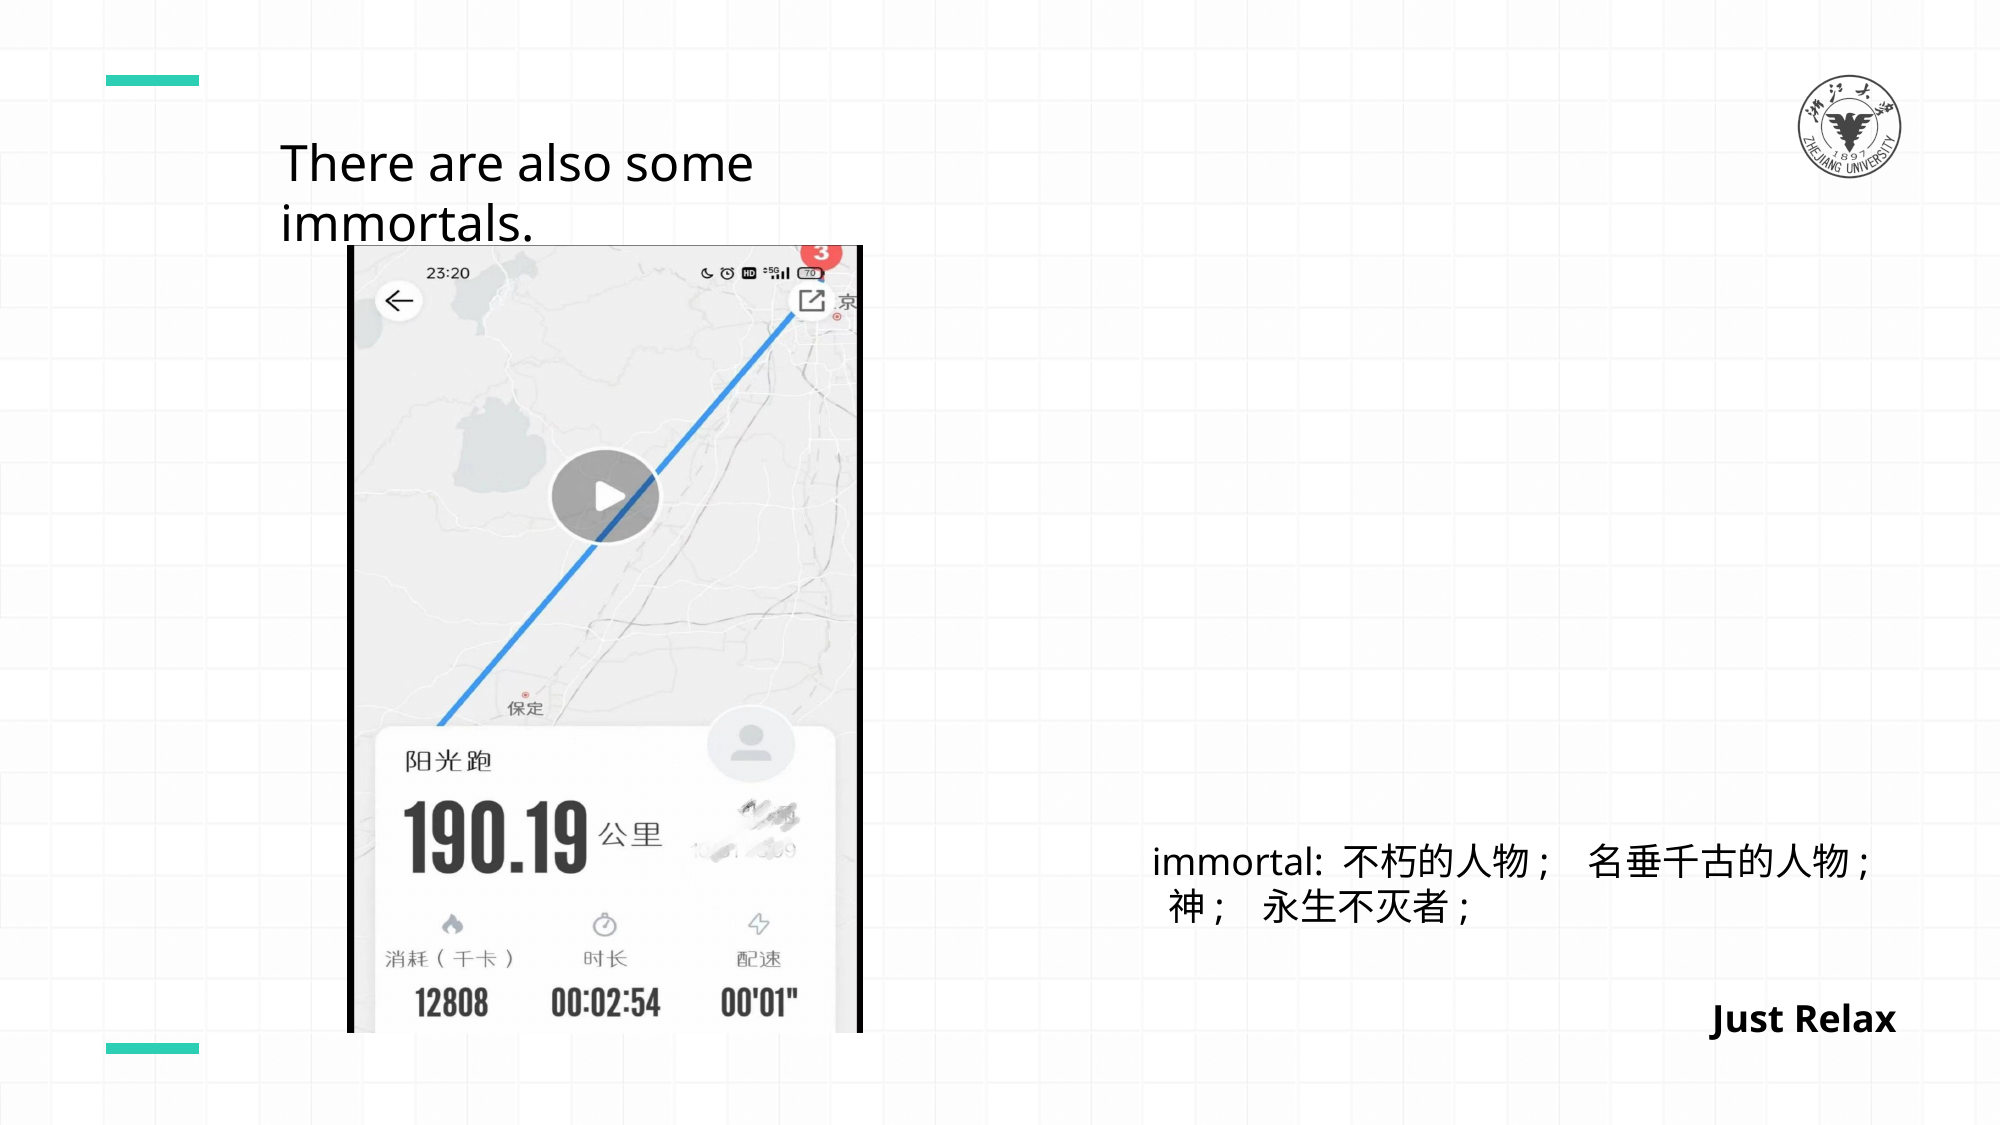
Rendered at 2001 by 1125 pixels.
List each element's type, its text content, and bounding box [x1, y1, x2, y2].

picture [347, 245, 863, 1033]
text_box There are also some immortals. [265, 124, 1012, 260]
text_box Just Relax [1697, 988, 1912, 1048]
text_box immortal: 不朽的人物; 名垂千古的人物; 神; 永生不灭者; [1127, 830, 1894, 936]
text_box [1794, 71, 1905, 182]
